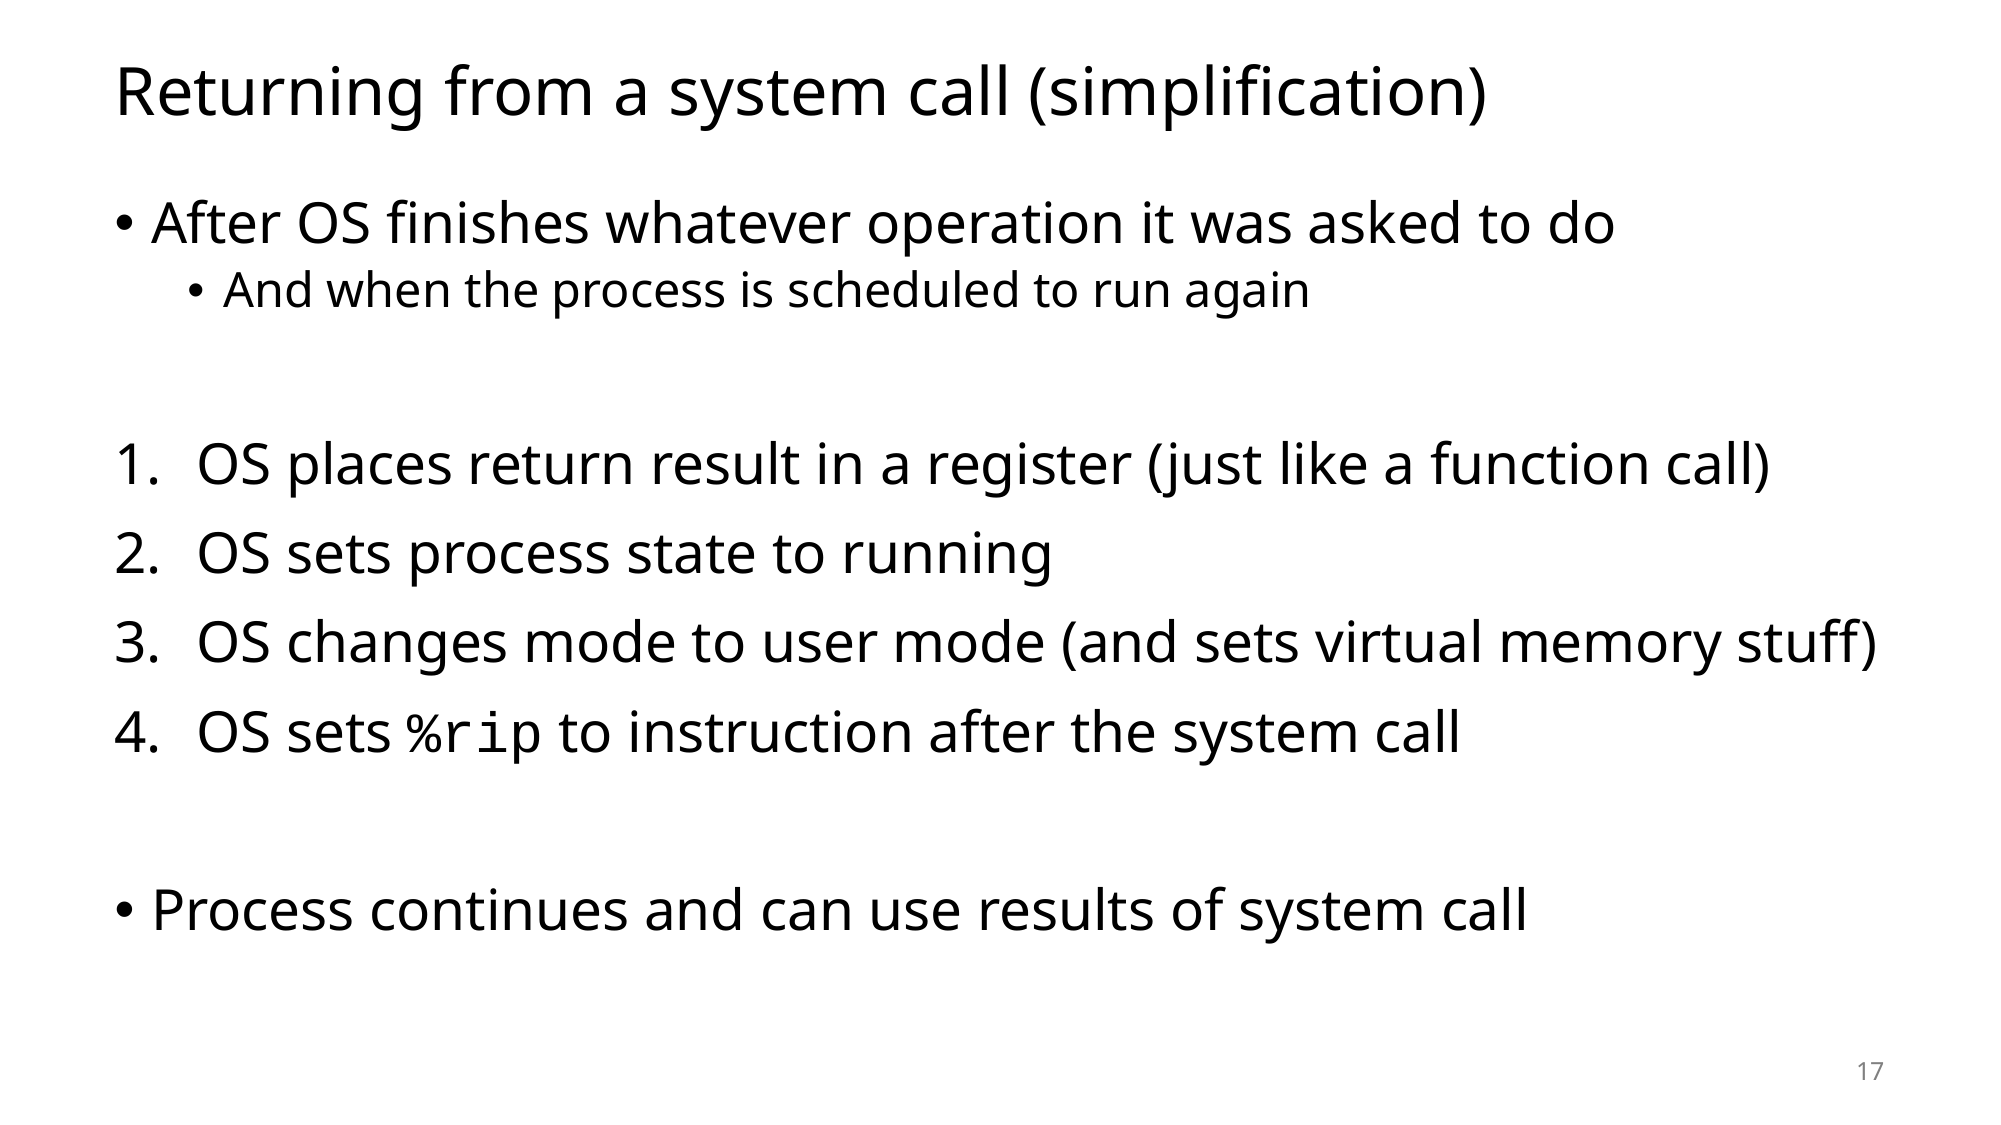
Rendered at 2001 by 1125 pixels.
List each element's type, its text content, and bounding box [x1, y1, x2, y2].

list After OS finishes whatever operation it was asked to do And when the process is scheduled to run again OS places return result in a register (just like a function call) OS sets process state to running OS changes mode to user mode (and sets virtual memory stuff) OS sets %rip to instruction after the system call Process continues and can use results of system call [99, 187, 1900, 1013]
title Returning from a system call (simplification) [99, 37, 1900, 150]
slide_number 17 [1749, 1042, 1900, 1103]
